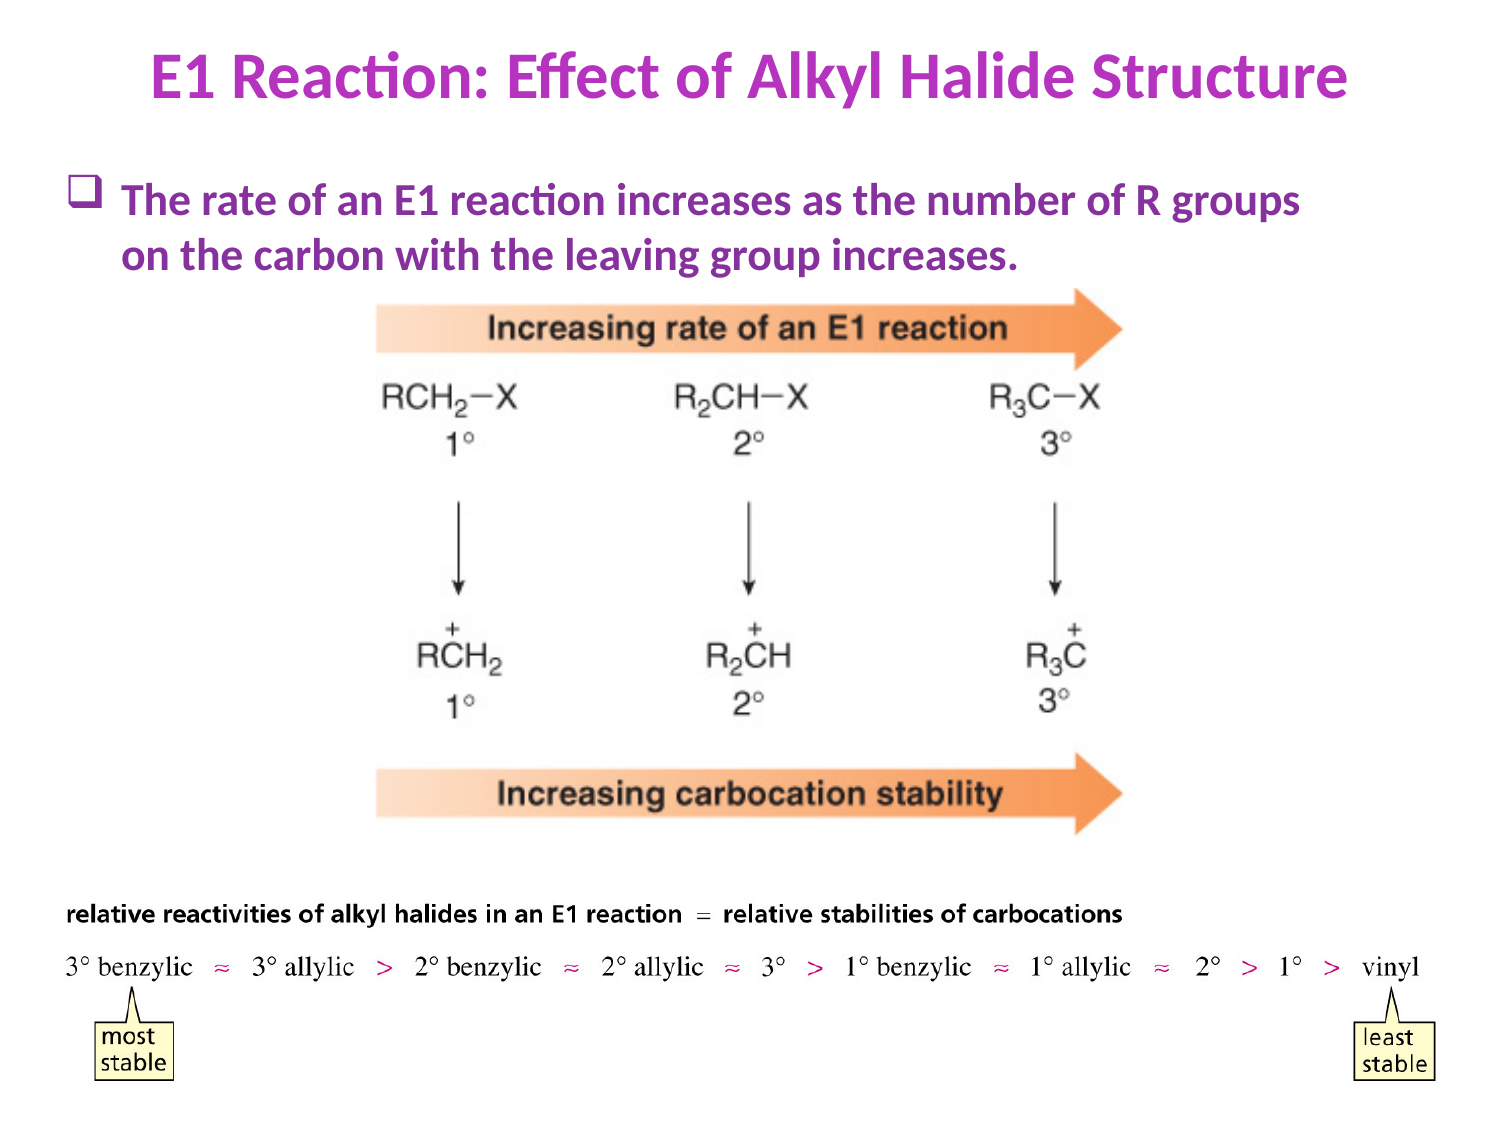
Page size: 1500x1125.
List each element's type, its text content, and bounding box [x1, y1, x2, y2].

text_box E1 Reaction: Effect of Alkyl Halide Structure [135, 24, 1365, 120]
text_box The rate of an E1 reaction increases as the number of R groups on the carbon with the leaving group increases. [49, 162, 1338, 288]
picture [374, 288, 1126, 837]
picture [56, 865, 1444, 1119]
